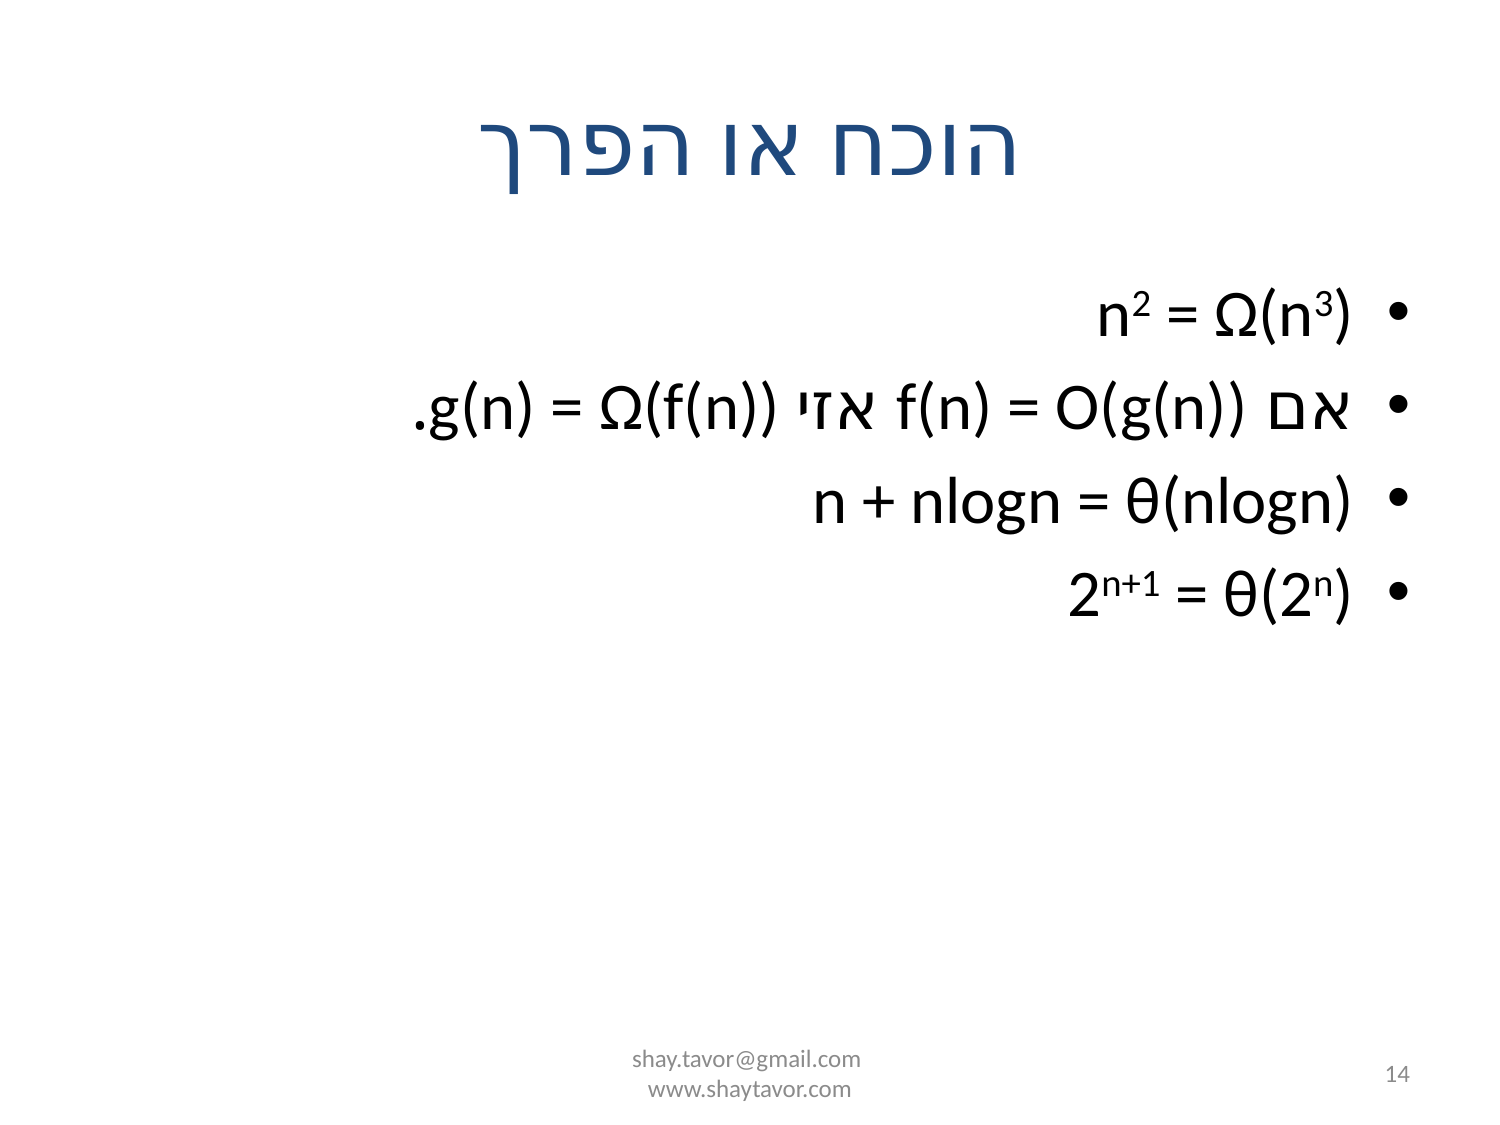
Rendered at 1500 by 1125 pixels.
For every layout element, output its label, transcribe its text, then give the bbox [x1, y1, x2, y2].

slide_number 14 [1074, 1042, 1425, 1103]
footer shay.tavor@gmail.com www.shaytavor.com [512, 1042, 988, 1103]
title הוכח או הפרך [75, 45, 1425, 233]
list n2 = Ω(n3) אם f(n) = O(g(n)) אזי g(n) = Ω(f(n)). n + nlogn = θ(nlogn) 2n+1 = θ(2n) [75, 262, 1425, 1005]
